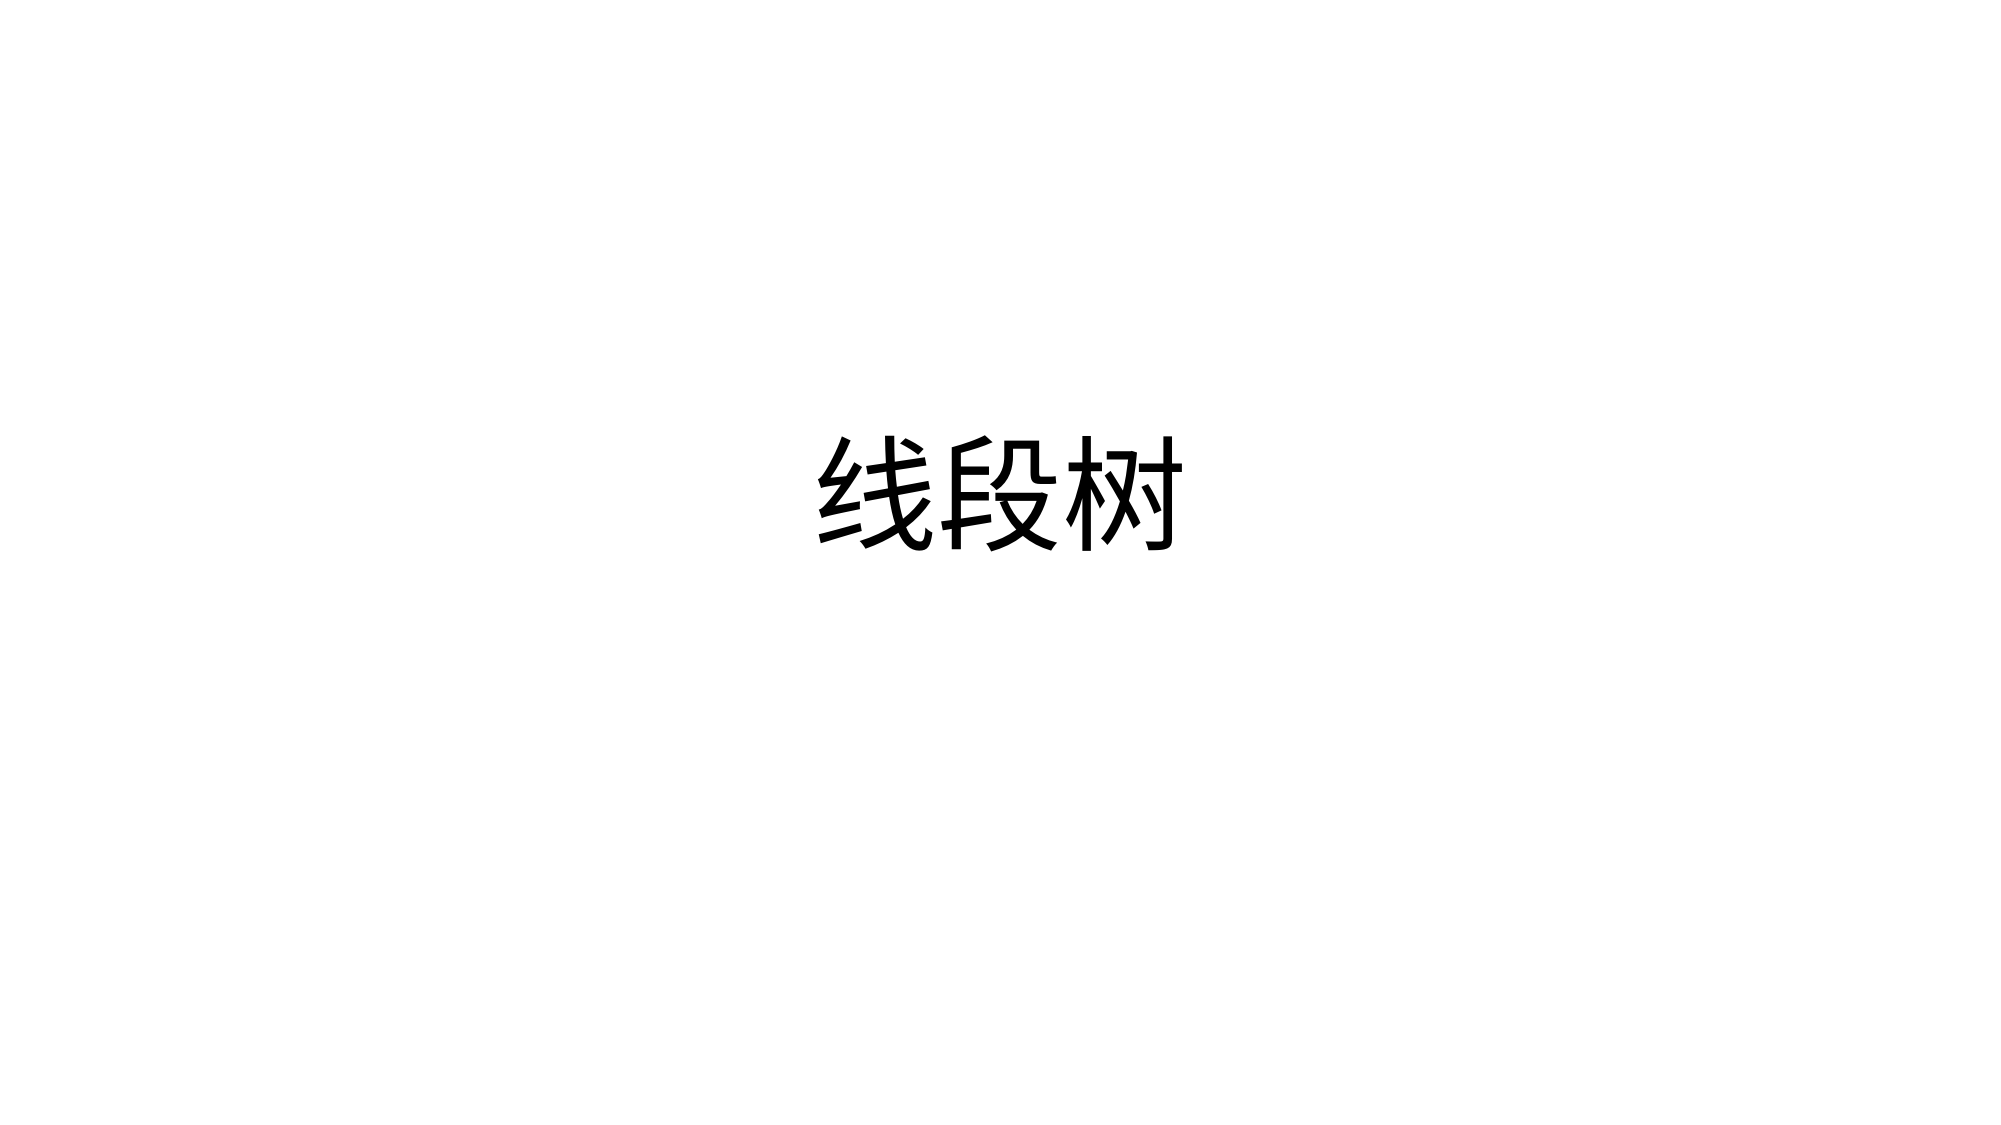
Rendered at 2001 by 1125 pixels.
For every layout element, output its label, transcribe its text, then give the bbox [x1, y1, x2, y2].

title 线段树 [249, 184, 1750, 576]
